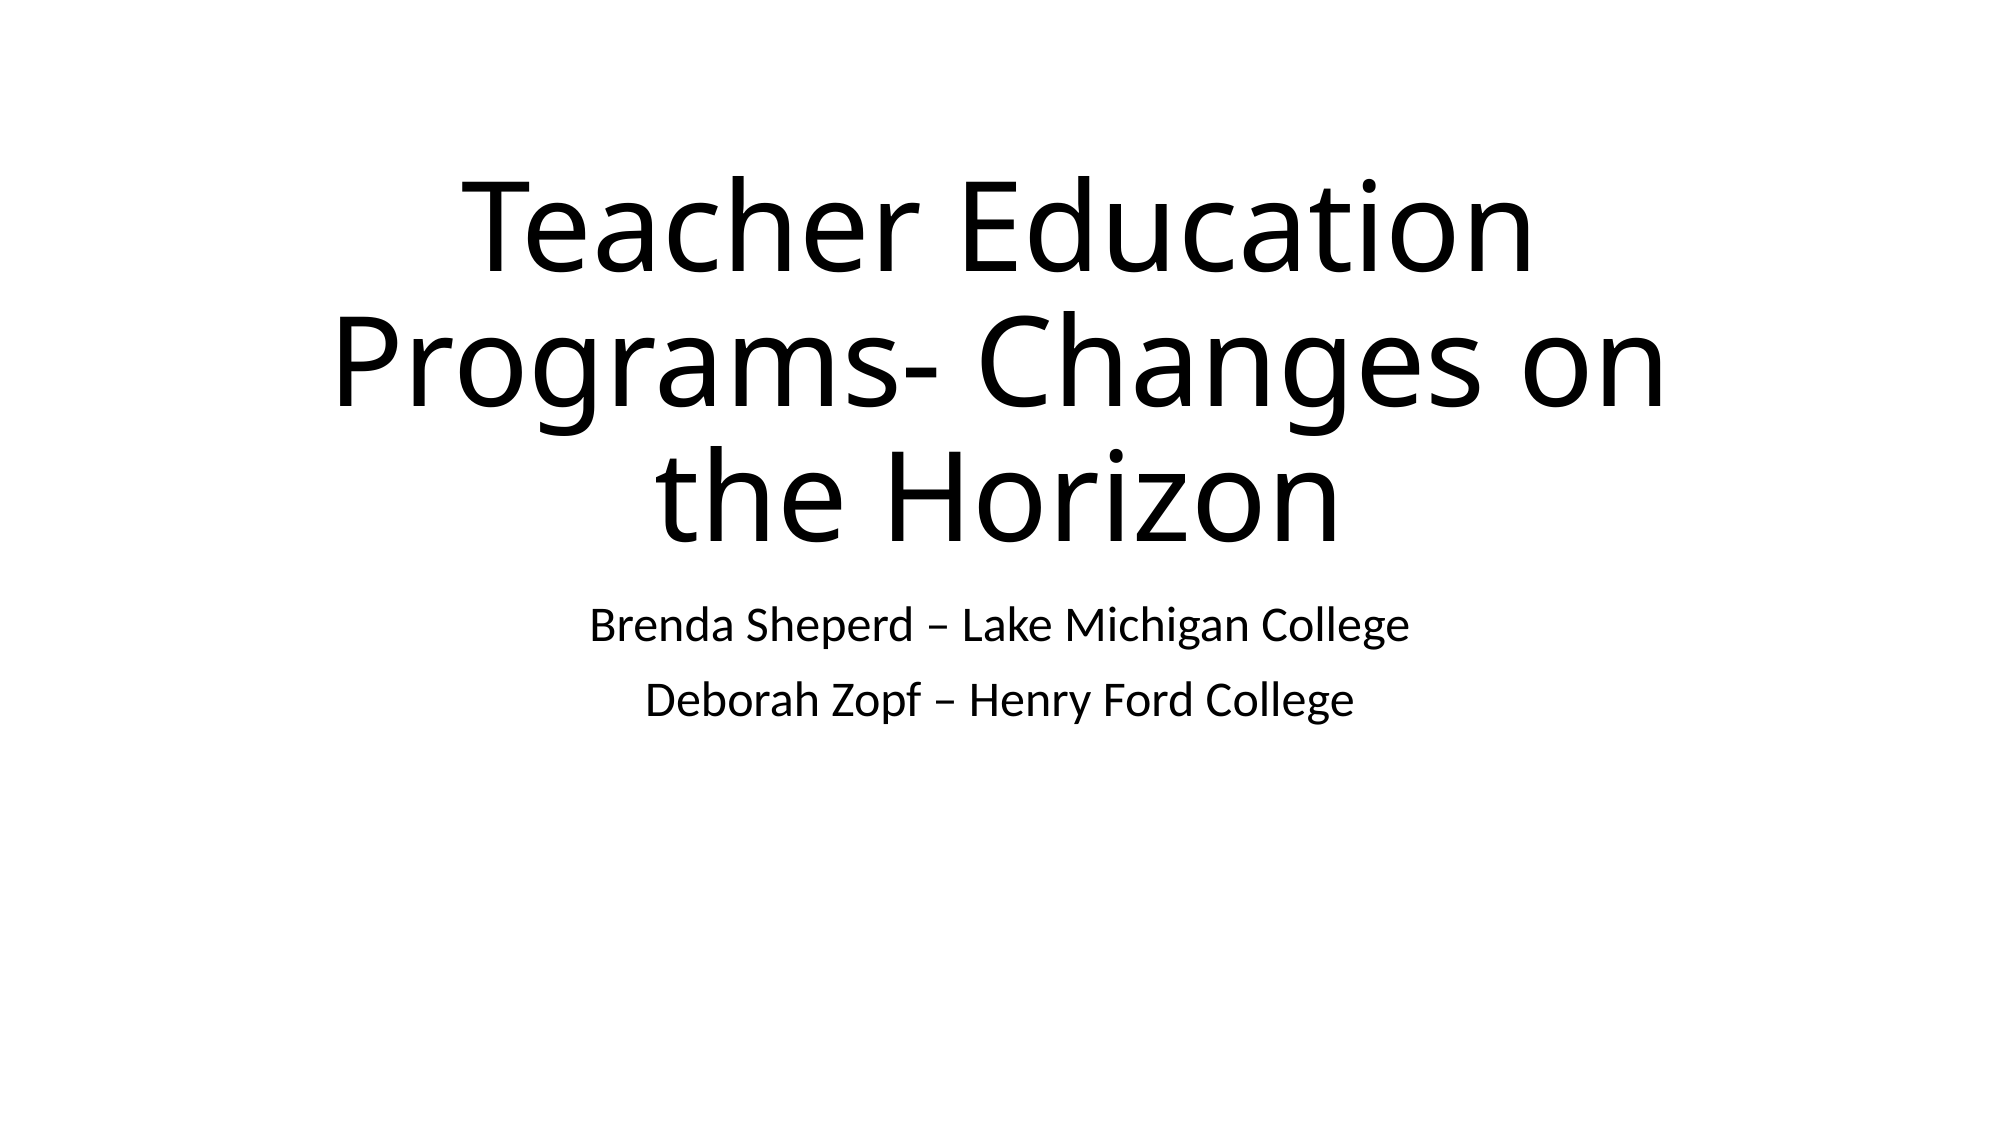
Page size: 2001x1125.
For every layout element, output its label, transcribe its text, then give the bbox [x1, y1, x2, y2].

title Teacher Education Programs- Changes on the Horizon [249, 184, 1750, 576]
subtitle Brenda Sheperd – Lake Michigan College Deborah Zopf – Henry Ford College [249, 590, 1750, 863]
